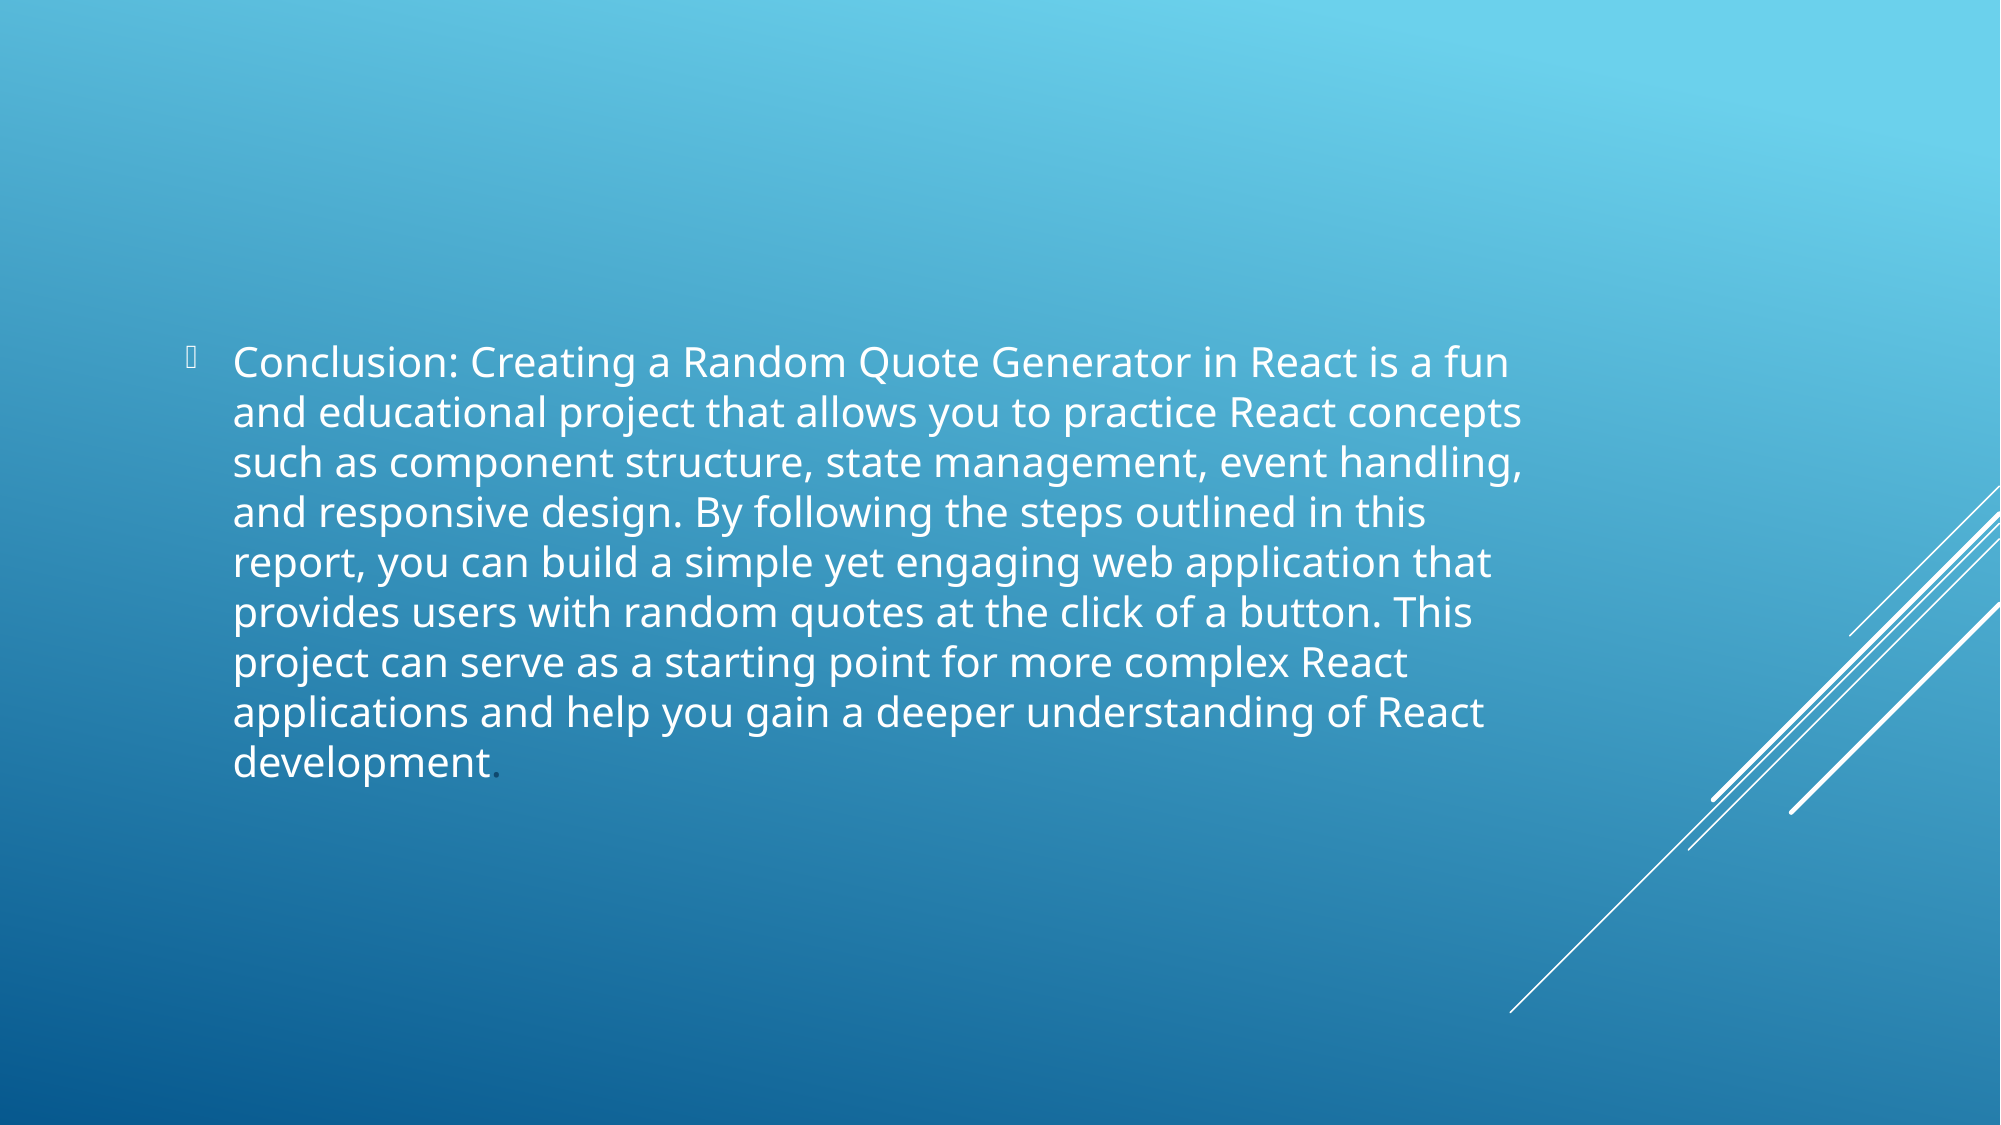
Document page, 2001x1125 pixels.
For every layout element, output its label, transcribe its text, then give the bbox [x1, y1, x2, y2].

list Conclusion: Creating a Random Quote Generator in React is a fun and educational project that allows you to practice React concepts such as component structure, state management, event handling, and responsive design. By following the steps outlined in this report, you can build a simple yet engaging web application that provides users with random quotes at the click of a button. This project can serve as a starting point for more complex React applications and help you gain a deeper understanding of React development. [170, 264, 1571, 858]
